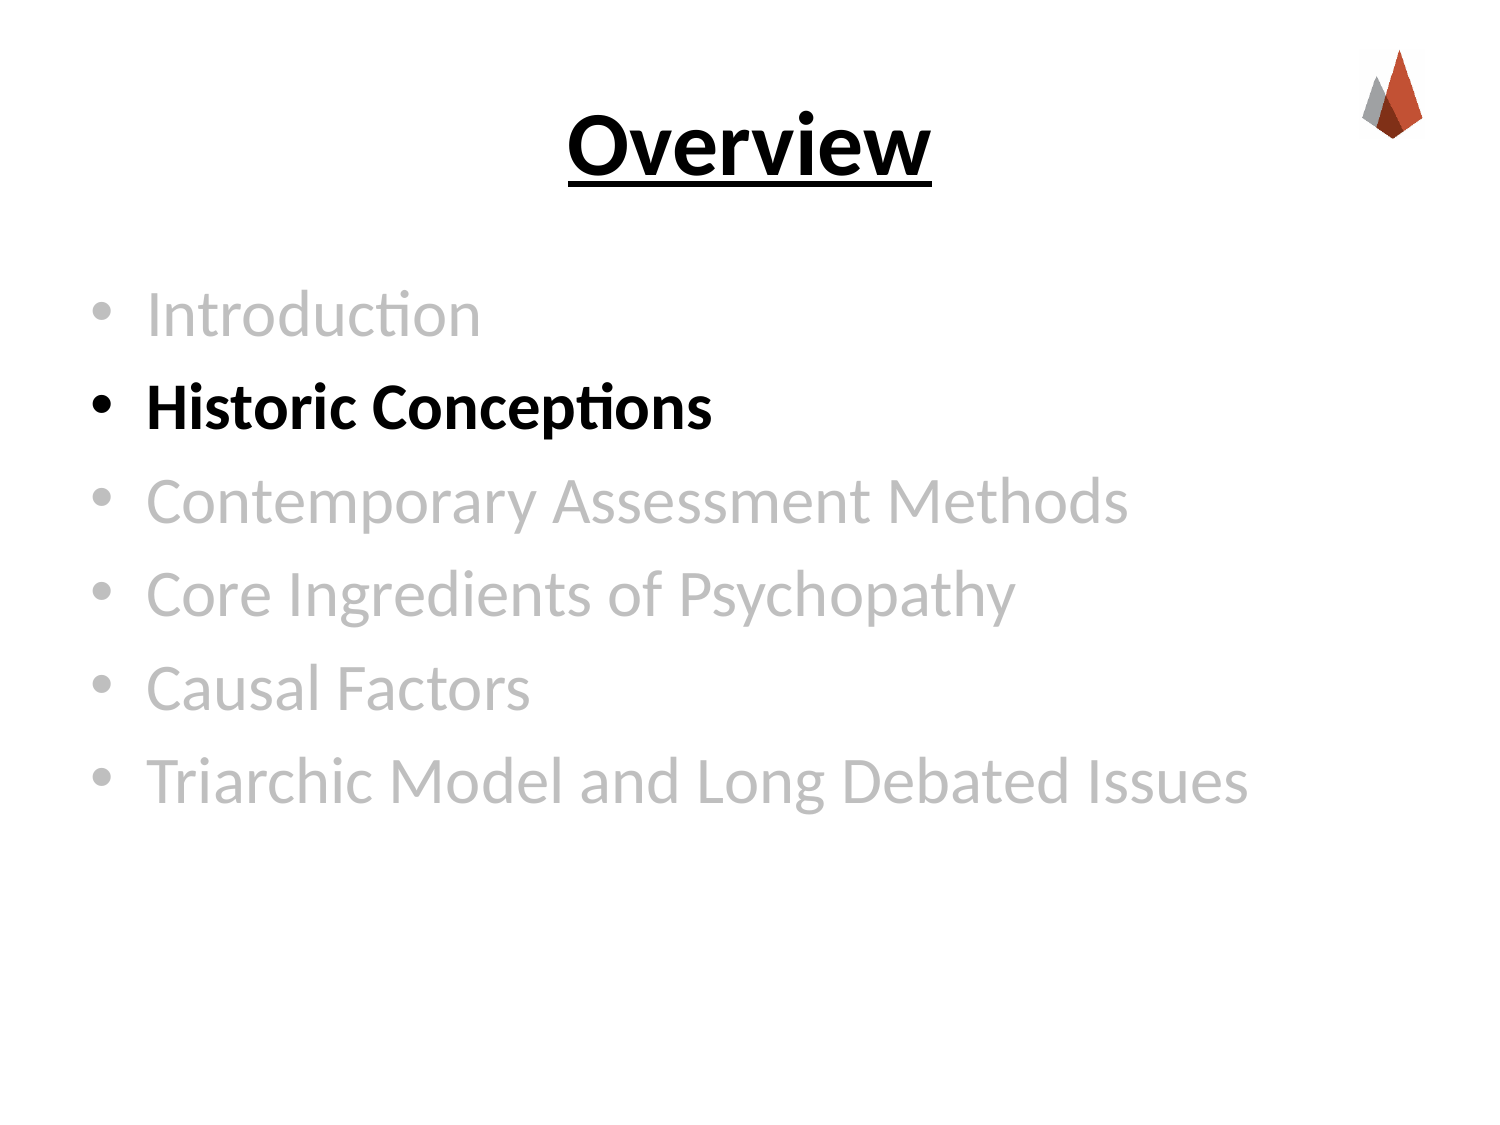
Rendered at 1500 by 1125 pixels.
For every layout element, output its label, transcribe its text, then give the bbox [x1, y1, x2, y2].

title Overview [75, 45, 1425, 233]
list Introduction Historic Conceptions Contemporary Assessment Methods Core Ingredients of Psychopathy Causal Factors Triarchic Model and Long Debated Issues [75, 262, 1425, 1005]
